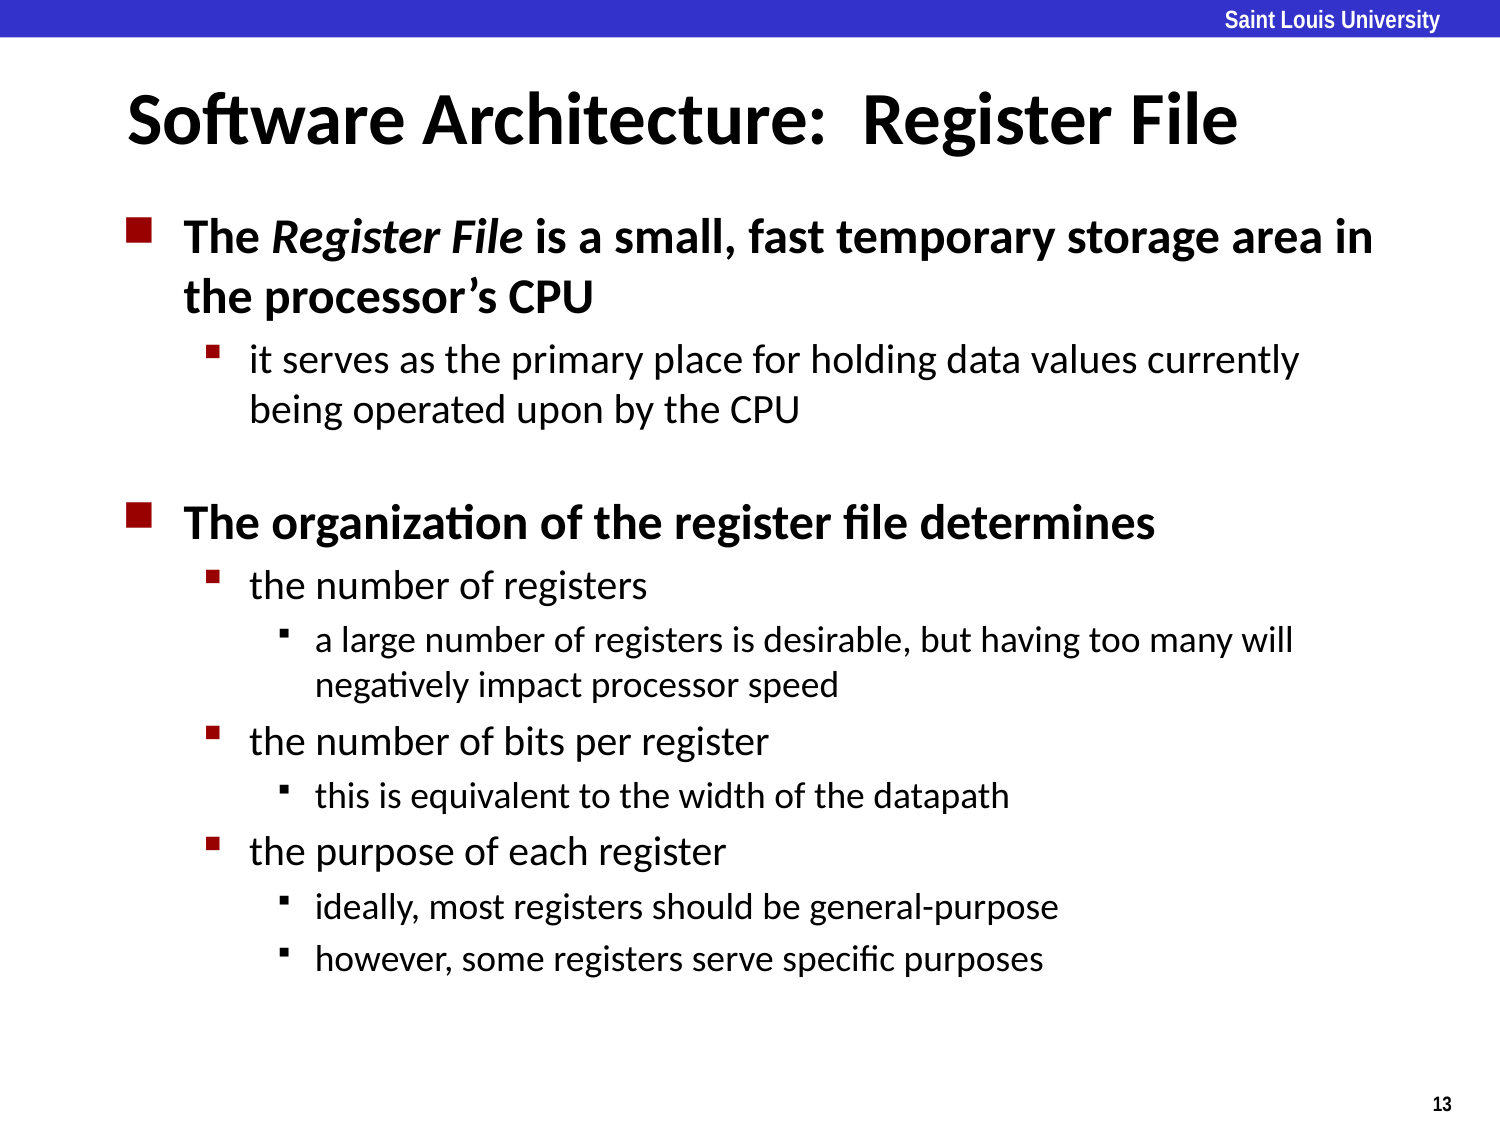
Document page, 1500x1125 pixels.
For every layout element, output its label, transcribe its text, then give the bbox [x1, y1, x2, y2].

list The Register File is a small, fast temporary storage area in the processor’s CPU it serves as the primary place for holding data values currently being operated upon by the CPU The organization of the register file determines the number of registers a large number of registers is desirable, but having too many will negatively impact processor speed the number of bits per register this is equivalent to the width of the datapath the purpose of each register ideally, most registers should be general-purpose however, some registers serve specific purposes [111, 196, 1412, 1036]
title Software Architecture: Register File [111, 62, 1468, 168]
